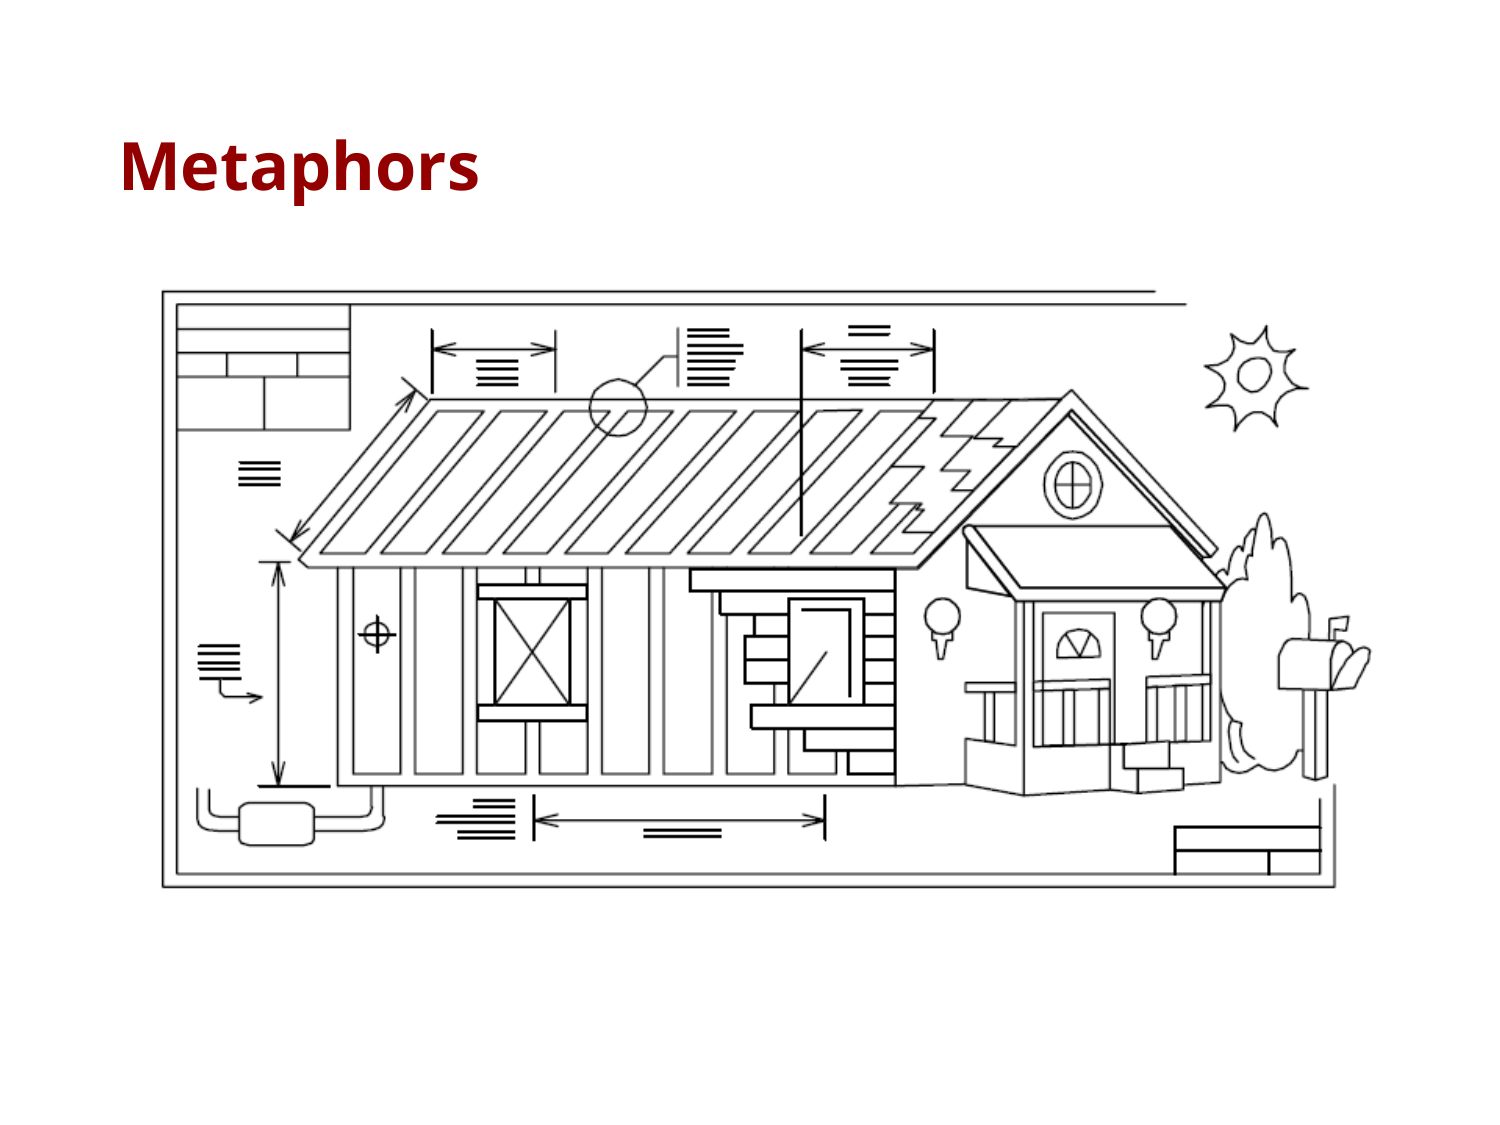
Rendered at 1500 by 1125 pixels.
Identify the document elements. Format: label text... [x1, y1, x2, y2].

title Metaphors [103, 59, 1397, 278]
picture [147, 277, 1388, 904]
